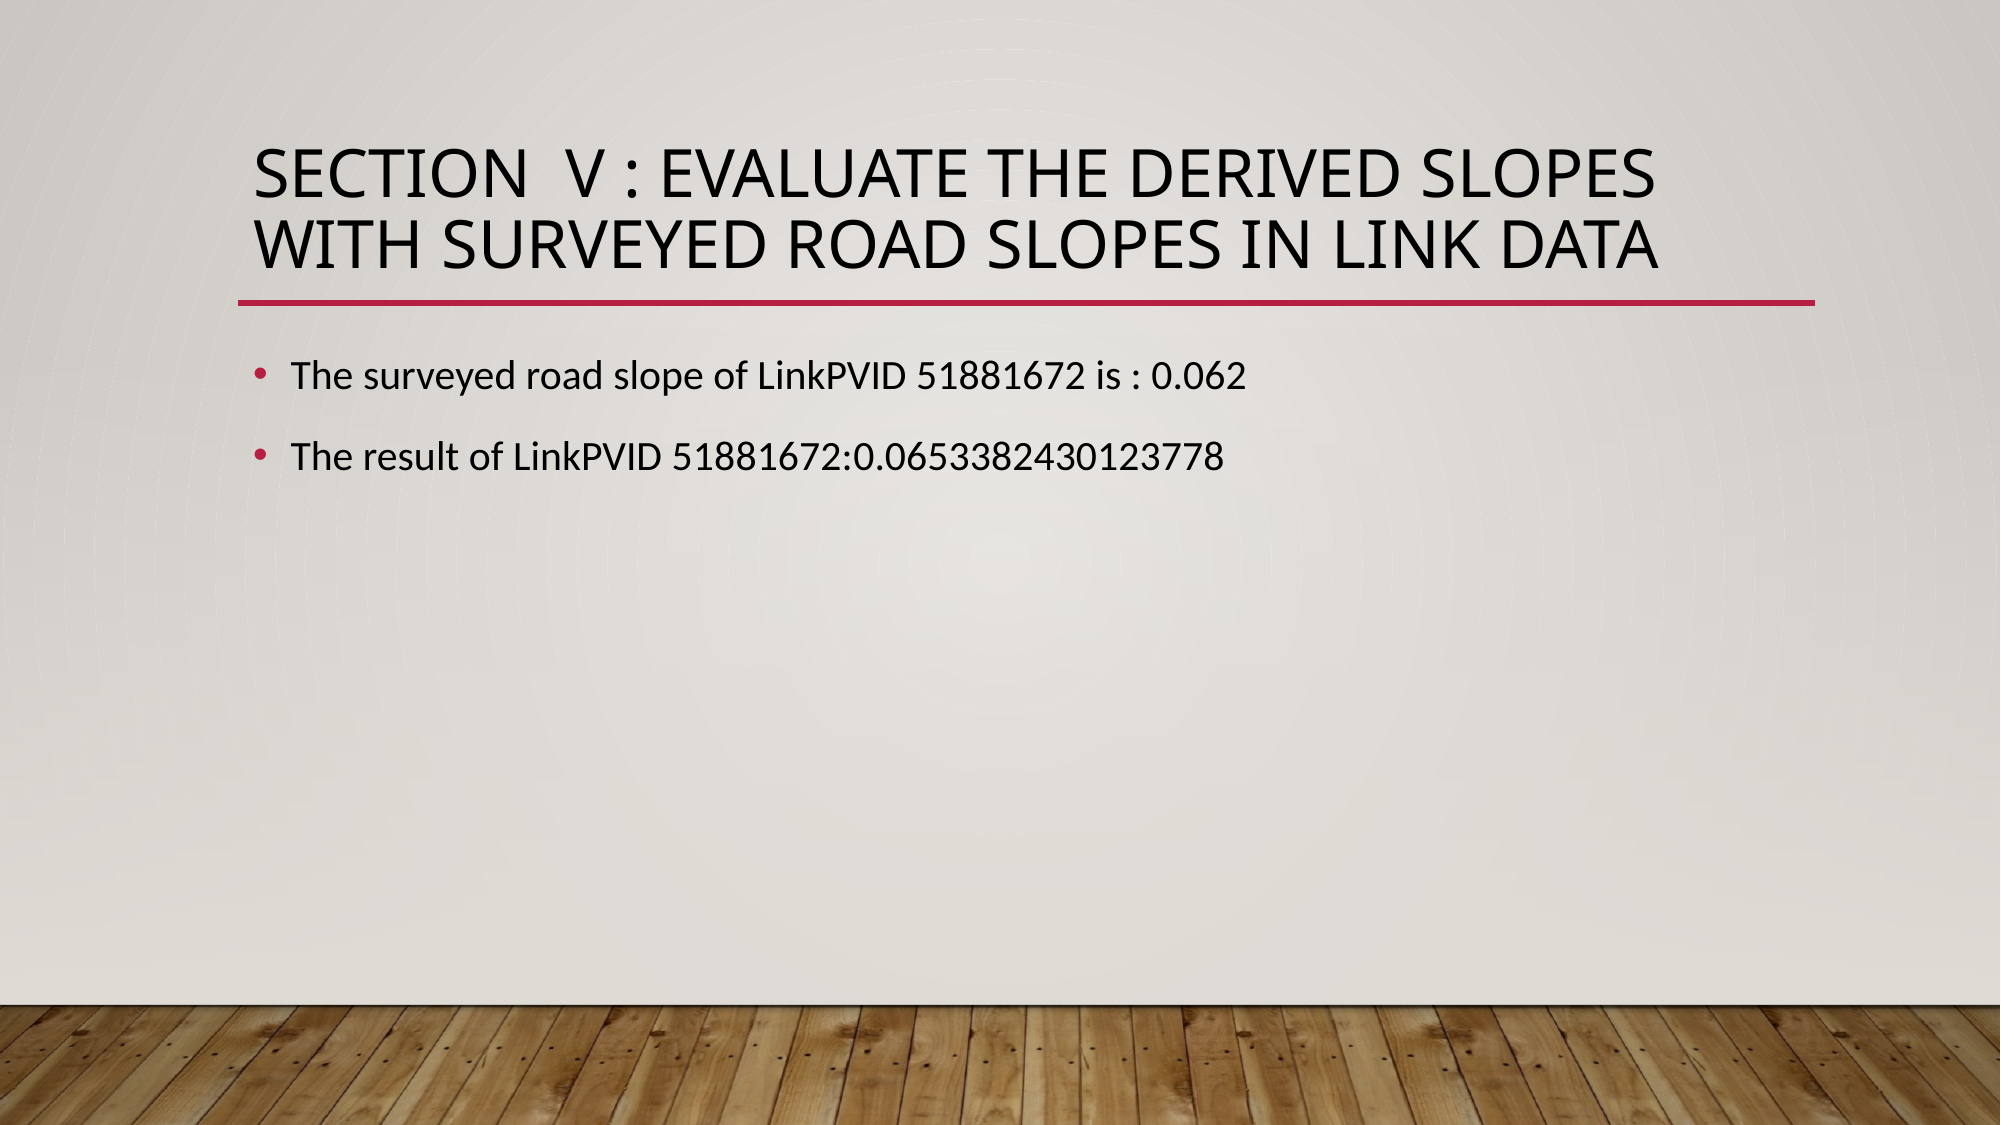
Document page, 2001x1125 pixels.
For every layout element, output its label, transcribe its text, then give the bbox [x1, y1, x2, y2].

picture [0, 1005, 2000, 1125]
title Section V : evaluate the Derived slopes with surveyed road slopes in Link data [238, 131, 1814, 330]
list The surveyed road slope of LinkPVID 51881672 is : 0.062 The result of LinkPVID 51881672:0.0653382430123778 [238, 330, 1814, 897]
